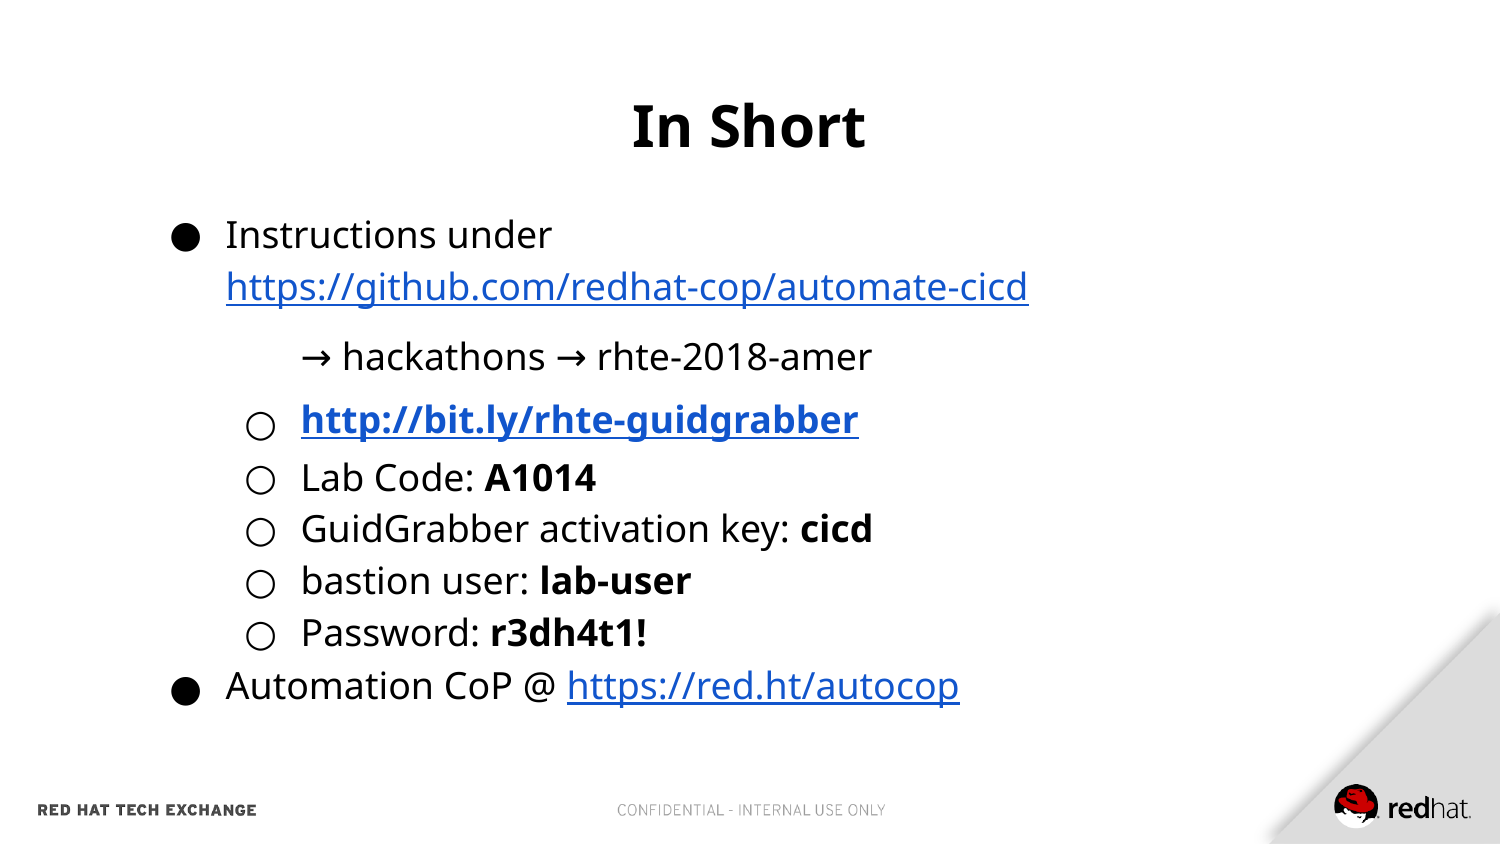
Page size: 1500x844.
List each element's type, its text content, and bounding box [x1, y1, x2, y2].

picture [0, 0, 1500, 844]
list Instructions under https://github.com/redhat-cop/automate-cicd → hackathons → rhte-2018-amer http://bit.ly/rhte-guidgrabber Lab Code: A1014 GuidGrabber activation key: cicd bastion user: lab-user Password: r3dh4t1! Automation CoP @ https://red.ht/autocop [135, 188, 1365, 815]
title In Short [135, 0, 1365, 175]
